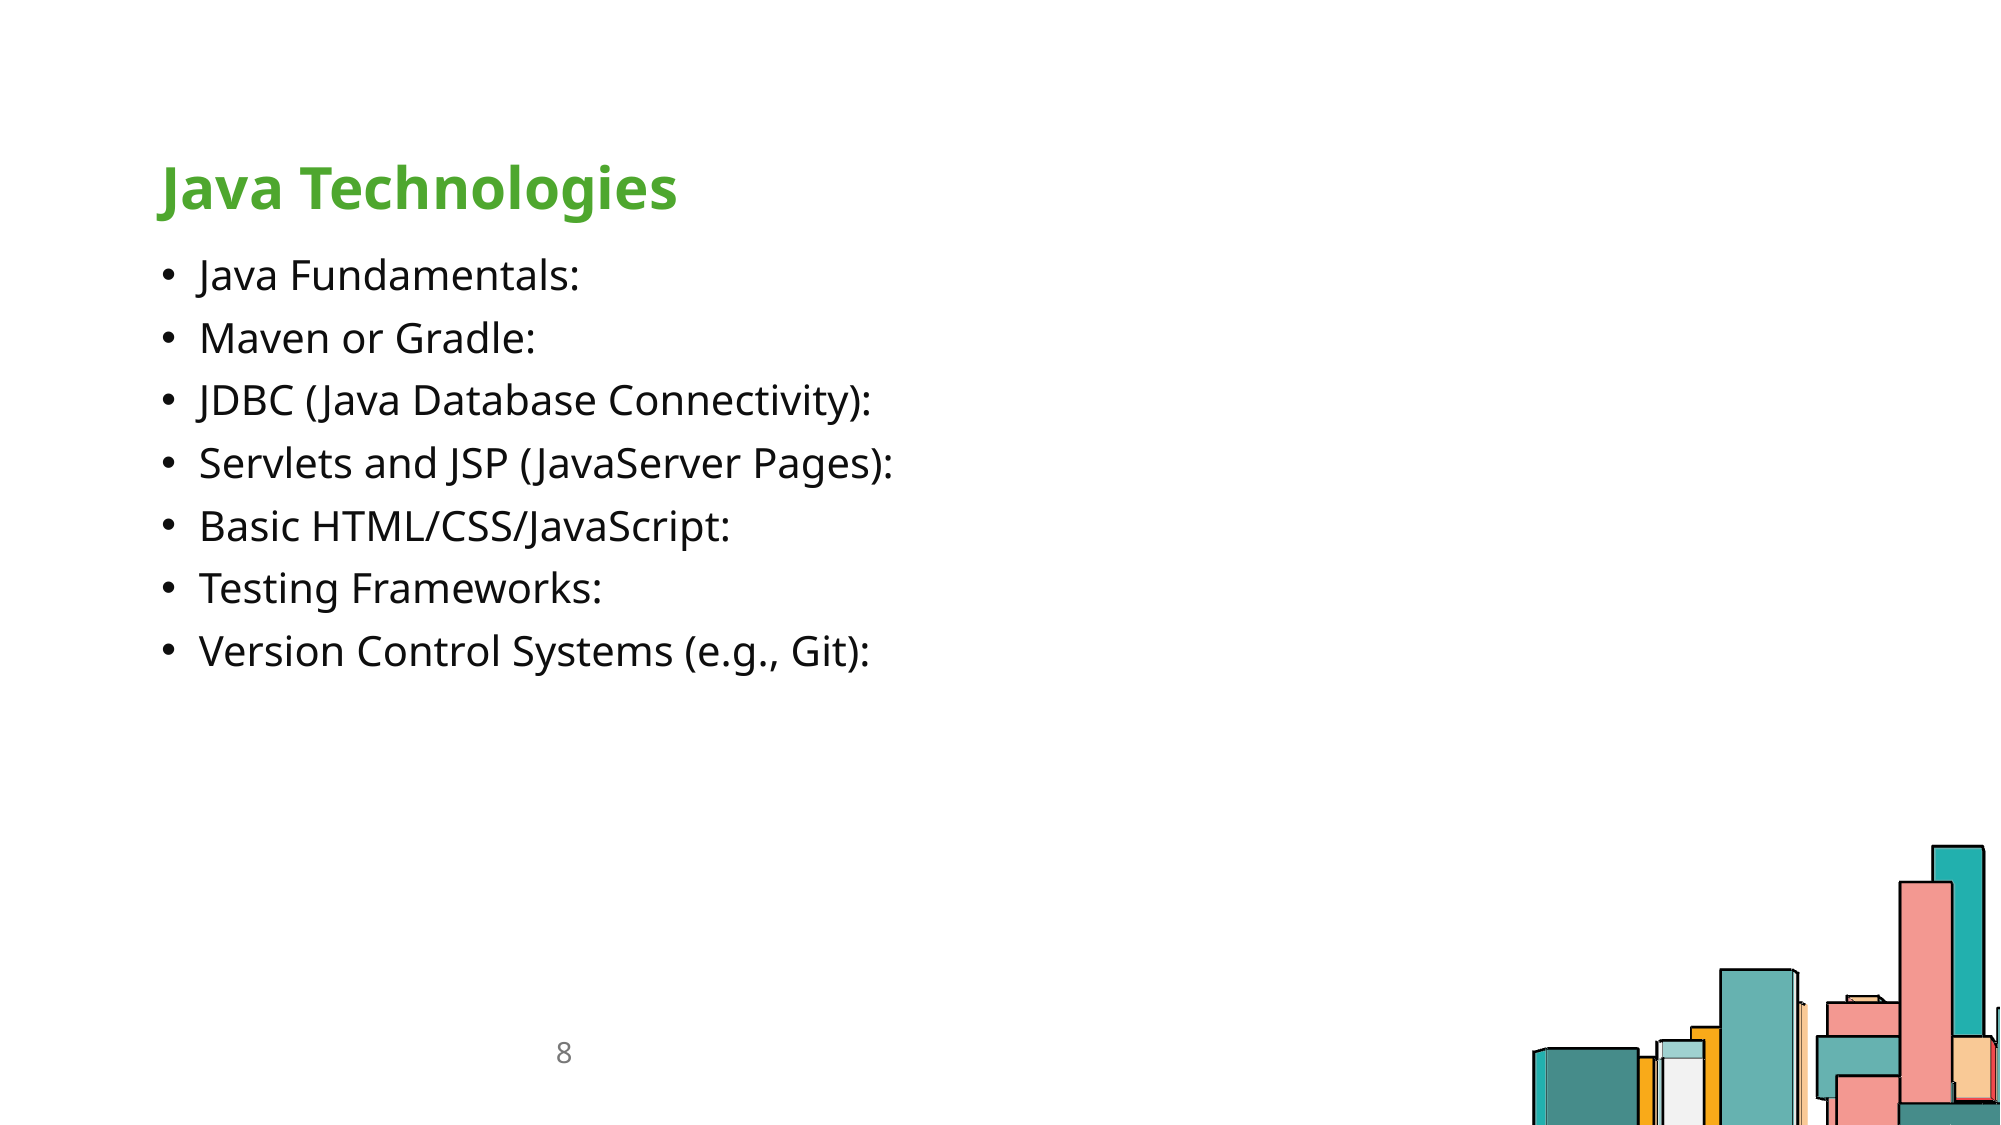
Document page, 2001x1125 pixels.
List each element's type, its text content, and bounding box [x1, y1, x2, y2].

title Java Technologies [146, 11, 1854, 230]
slide_number 8 [149, 1024, 588, 1085]
picture [1881, 834, 2000, 1125]
list Java Fundamentals: Maven or Gradle: JDBC (Java Database Connectivity): Servlets and JSP (JavaServer Pages): Basic HTML/CSS/JavaScript: Testing Frameworks: Version Control Systems (e.g., Git): [146, 241, 1881, 1125]
